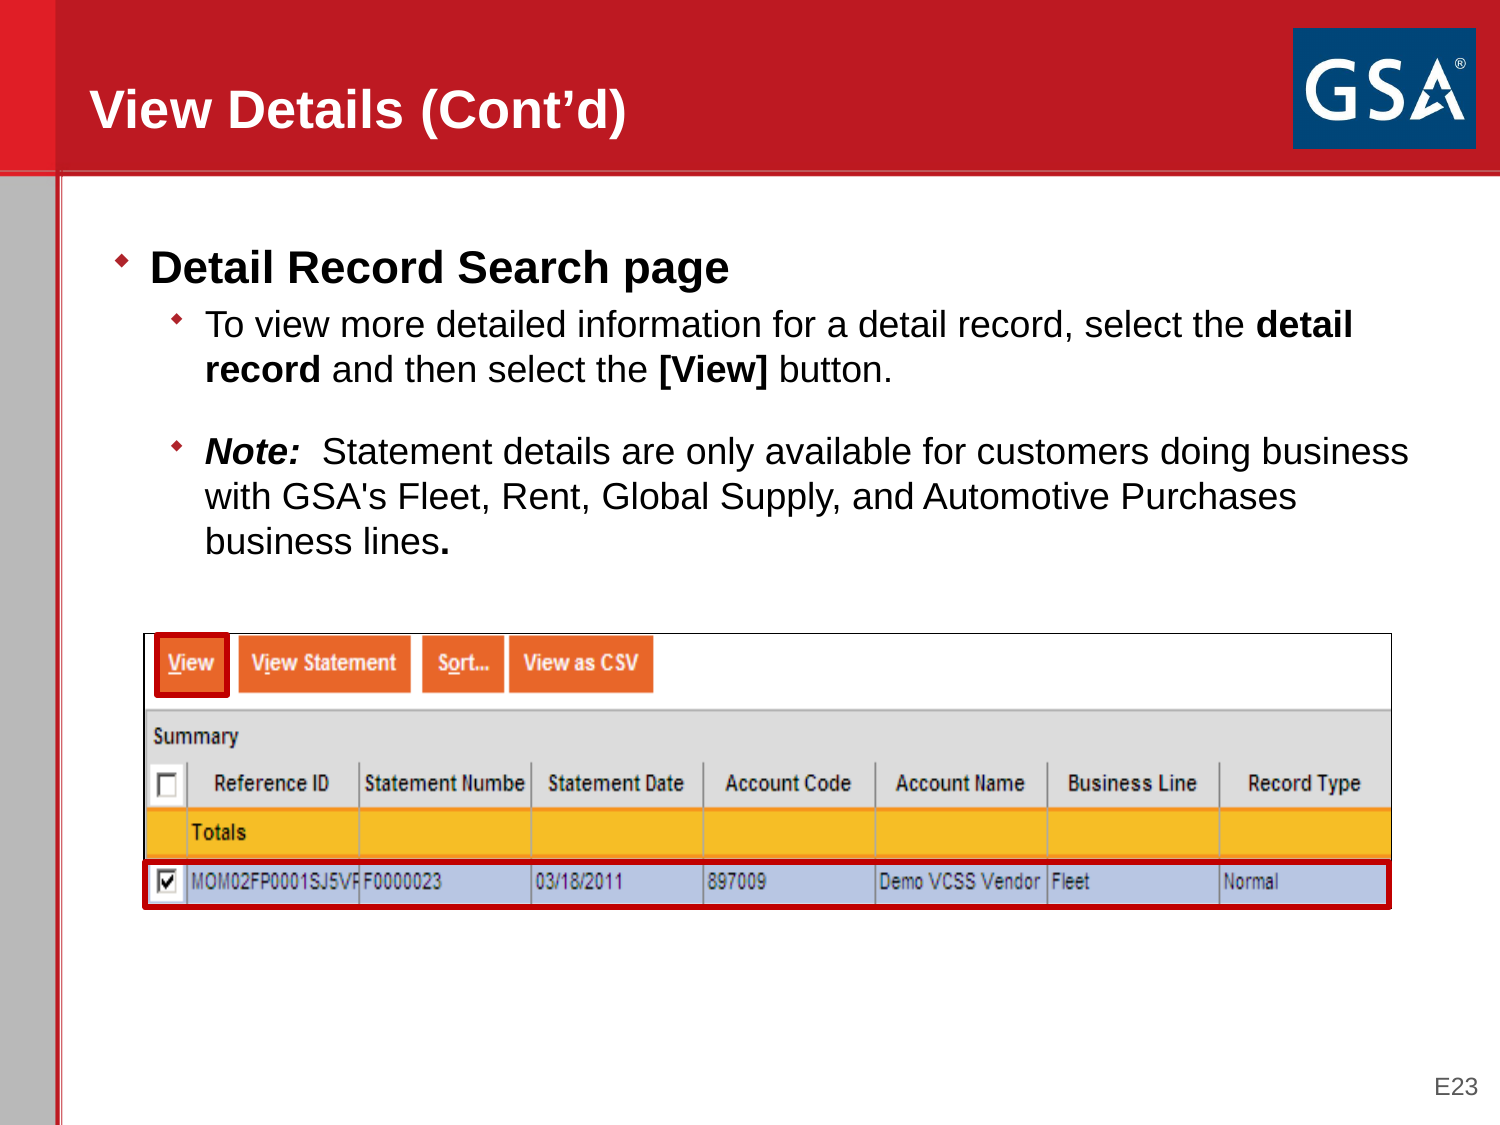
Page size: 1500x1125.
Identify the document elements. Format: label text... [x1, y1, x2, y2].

list Detail Record Search page To view more detailed information for a detail record, select the detail record and then select the [View] button. Note: Statement details are only available for customers doing business with GSA's Fleet, Rent, Global Supply, and Automotive Purchases business lines. [96, 230, 1468, 566]
text_box E23 [1419, 1063, 1500, 1109]
title View Details (Cont’d) [74, 54, 1440, 148]
picture [0, 0, 1500, 1125]
picture [144, 633, 1392, 908]
